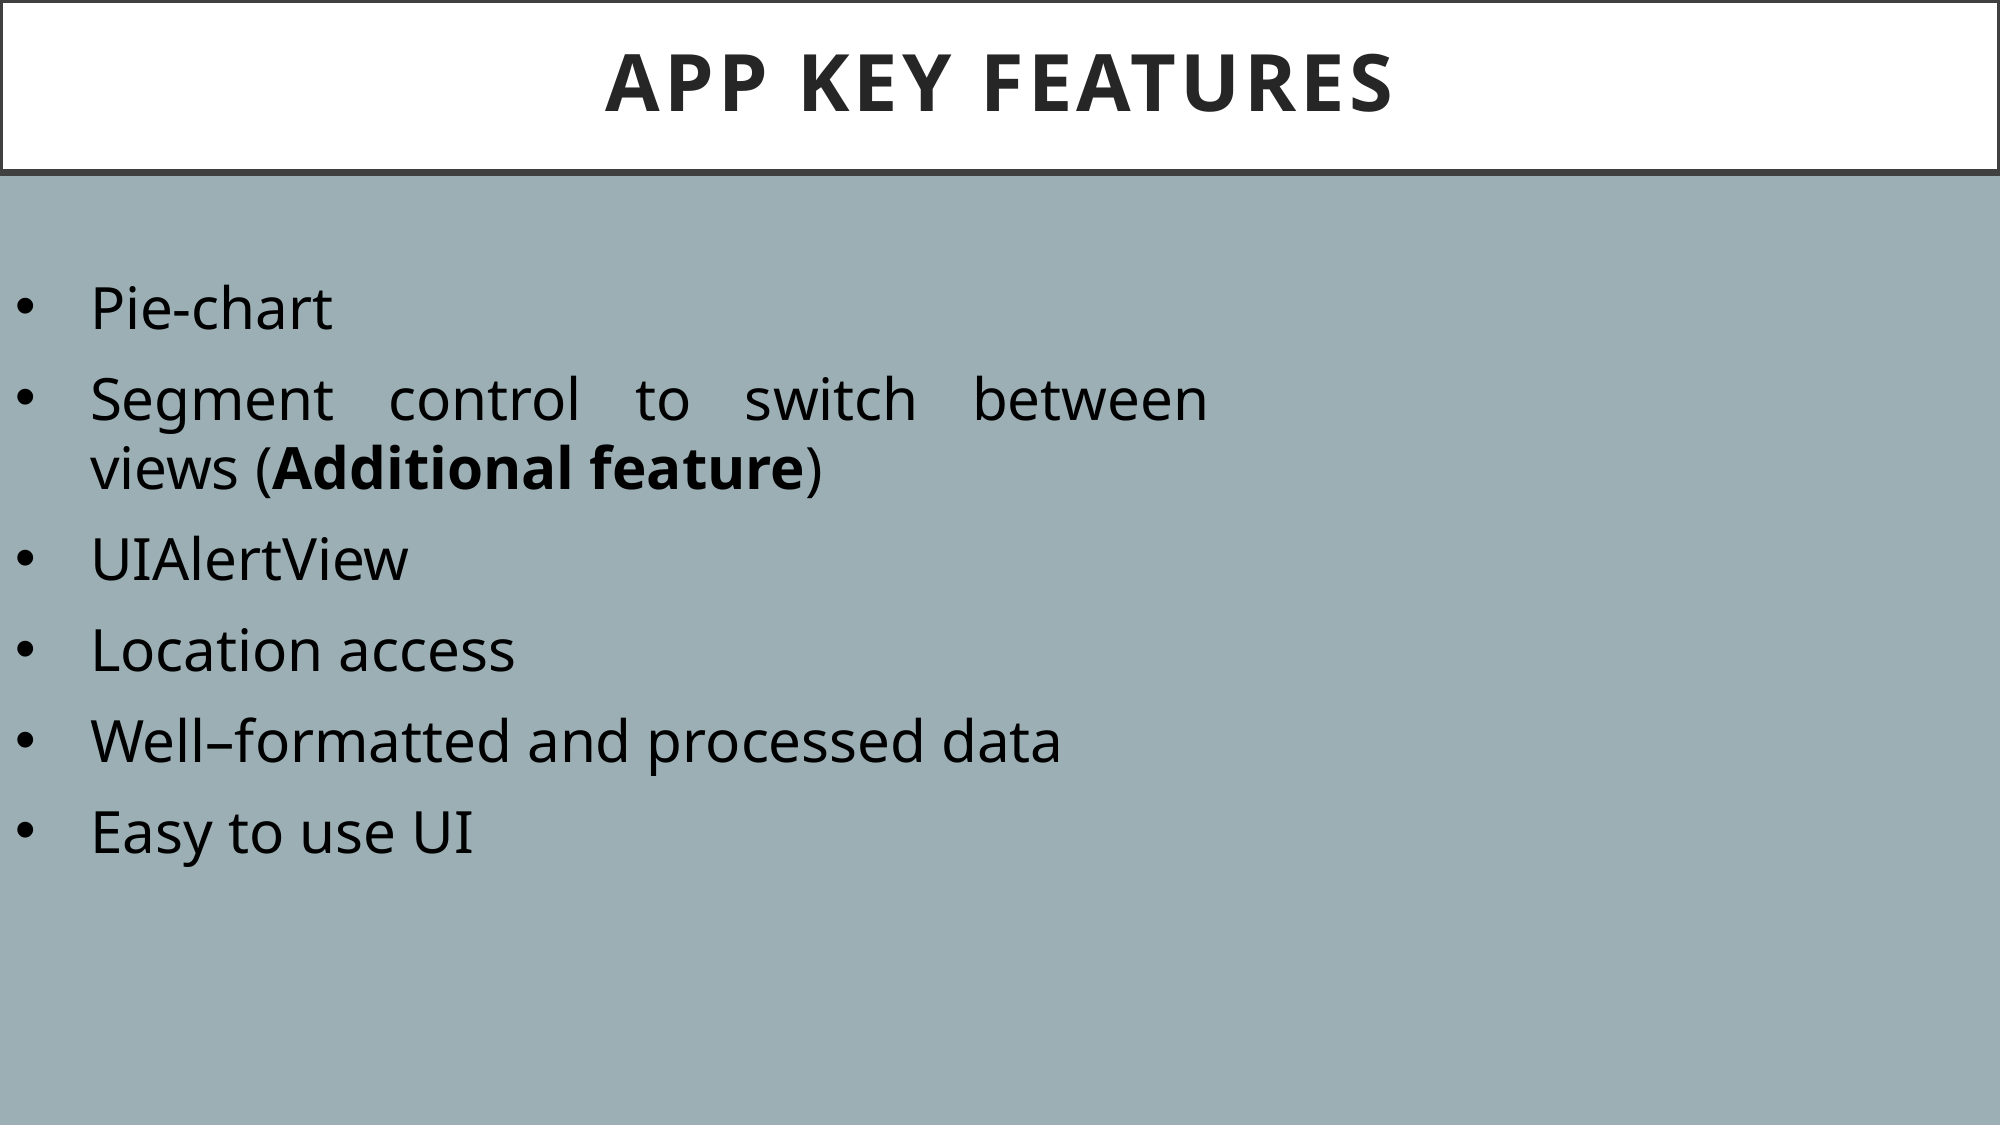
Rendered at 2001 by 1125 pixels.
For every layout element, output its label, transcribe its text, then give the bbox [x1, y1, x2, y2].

title App KEY Features [0, 0, 2000, 176]
subtitle Pie-chart Segment control to switch between views (Additional feature) UIAlertView Location access Well–formatted and processed data Easy to use UI [0, 172, 1225, 1116]
